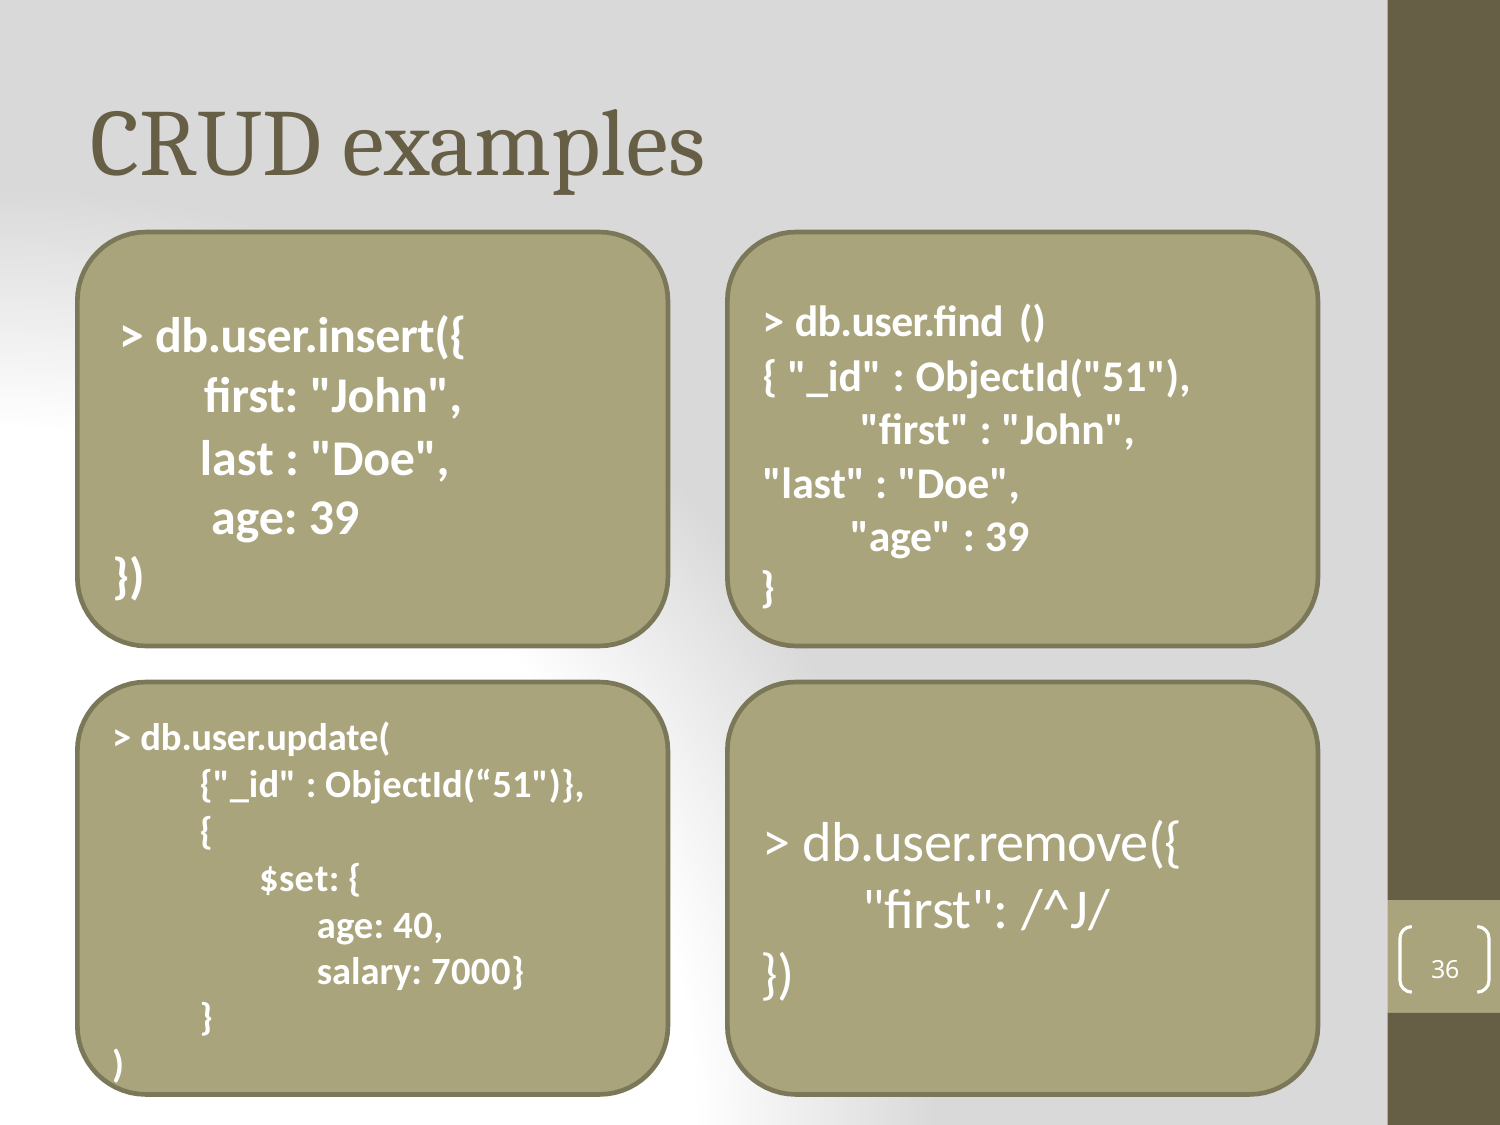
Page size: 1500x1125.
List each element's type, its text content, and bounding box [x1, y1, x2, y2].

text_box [724, 229, 1321, 649]
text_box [74, 229, 671, 649]
text_box [1477, 926, 1490, 993]
text_box 36 [1429, 951, 1462, 984]
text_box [74, 679, 671, 1098]
text_box [1400, 926, 1412, 993]
title CRUD examples [87, 77, 712, 269]
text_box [724, 679, 1321, 1098]
picture [0, 0, 1387, 1125]
